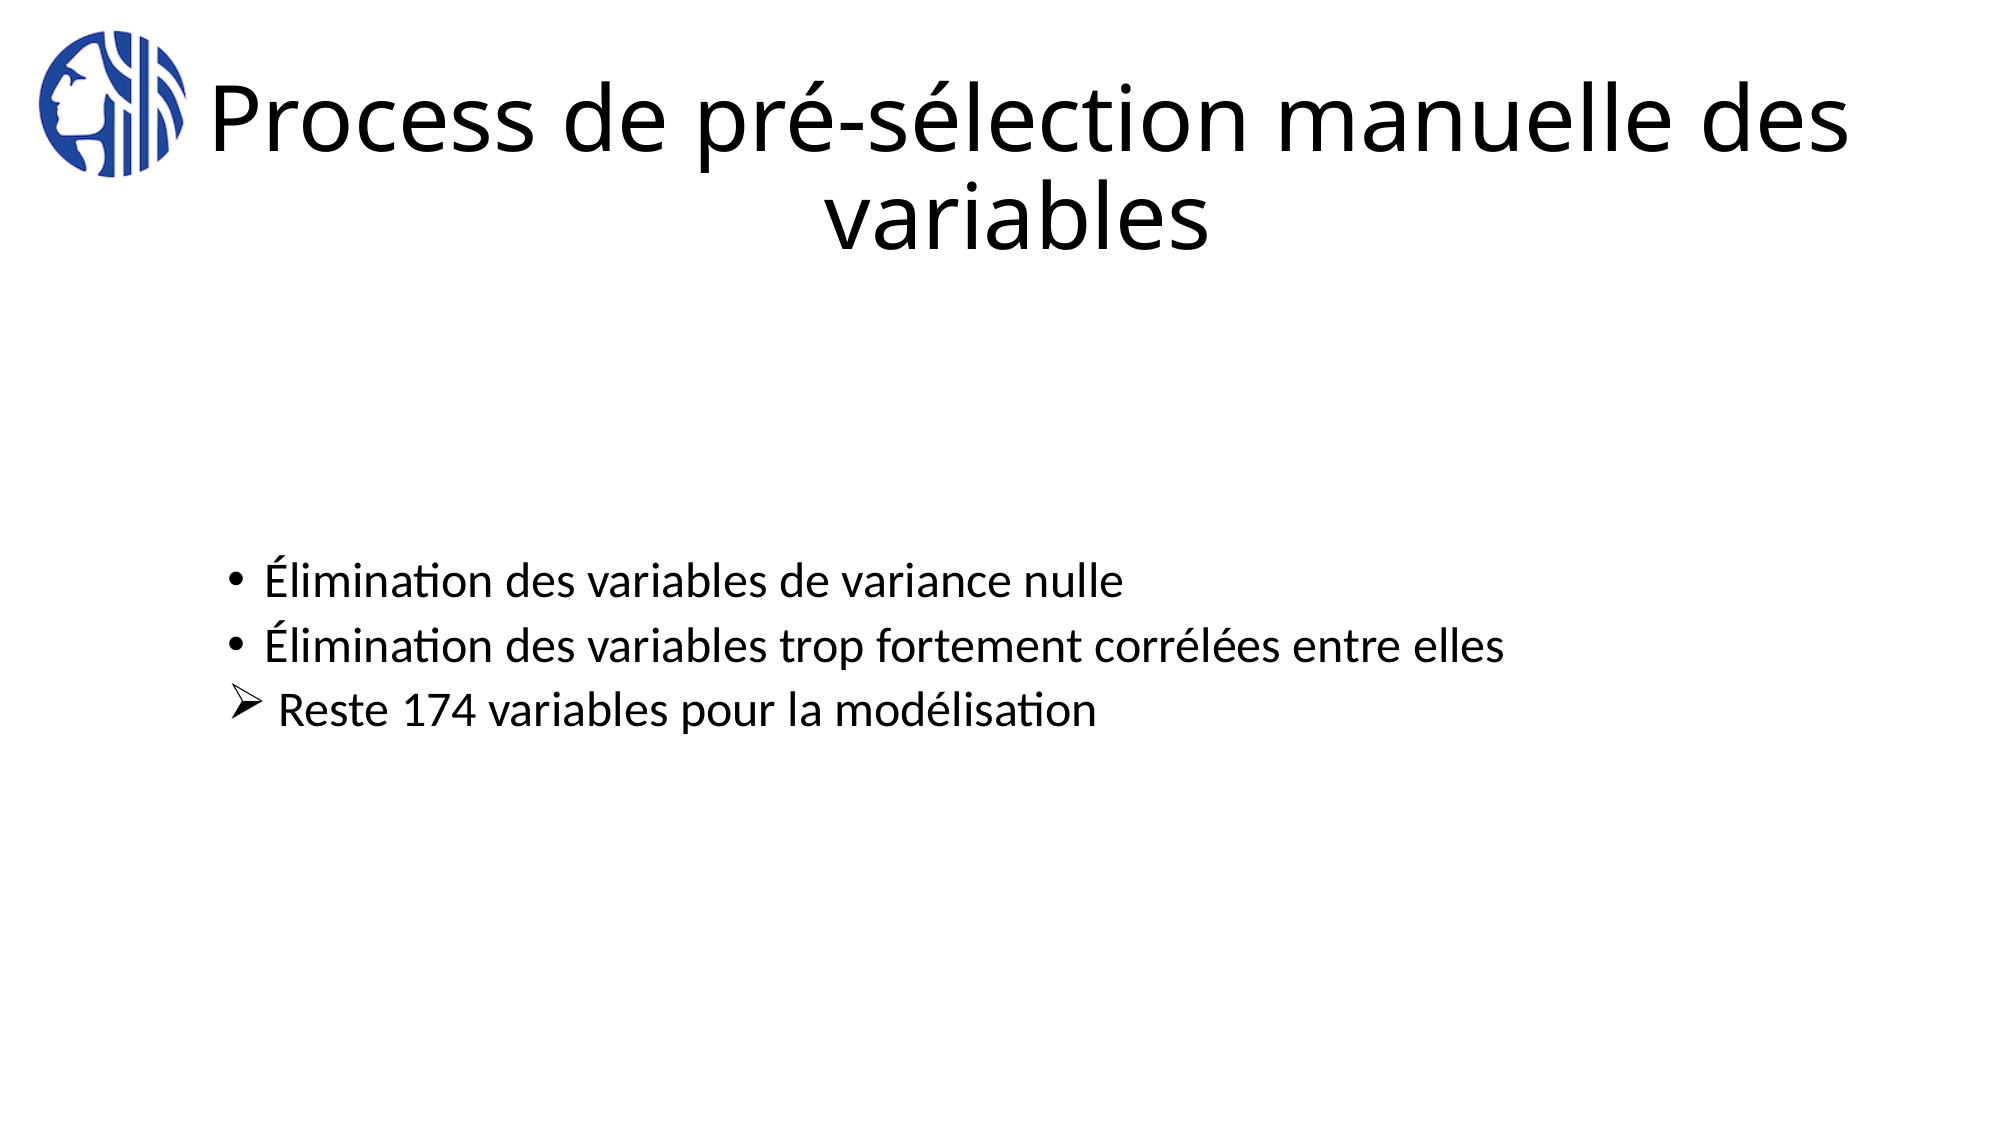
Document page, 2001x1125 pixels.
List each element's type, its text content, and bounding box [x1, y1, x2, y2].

list Élimination des variables de variance nulle Élimination des variables trop fortement corrélées entre elles Reste 174 variables pour la modélisation [137, 299, 1863, 1014]
picture [13, 15, 213, 186]
title Process de pré-sélection manuelle des variables [116, 59, 1944, 278]
